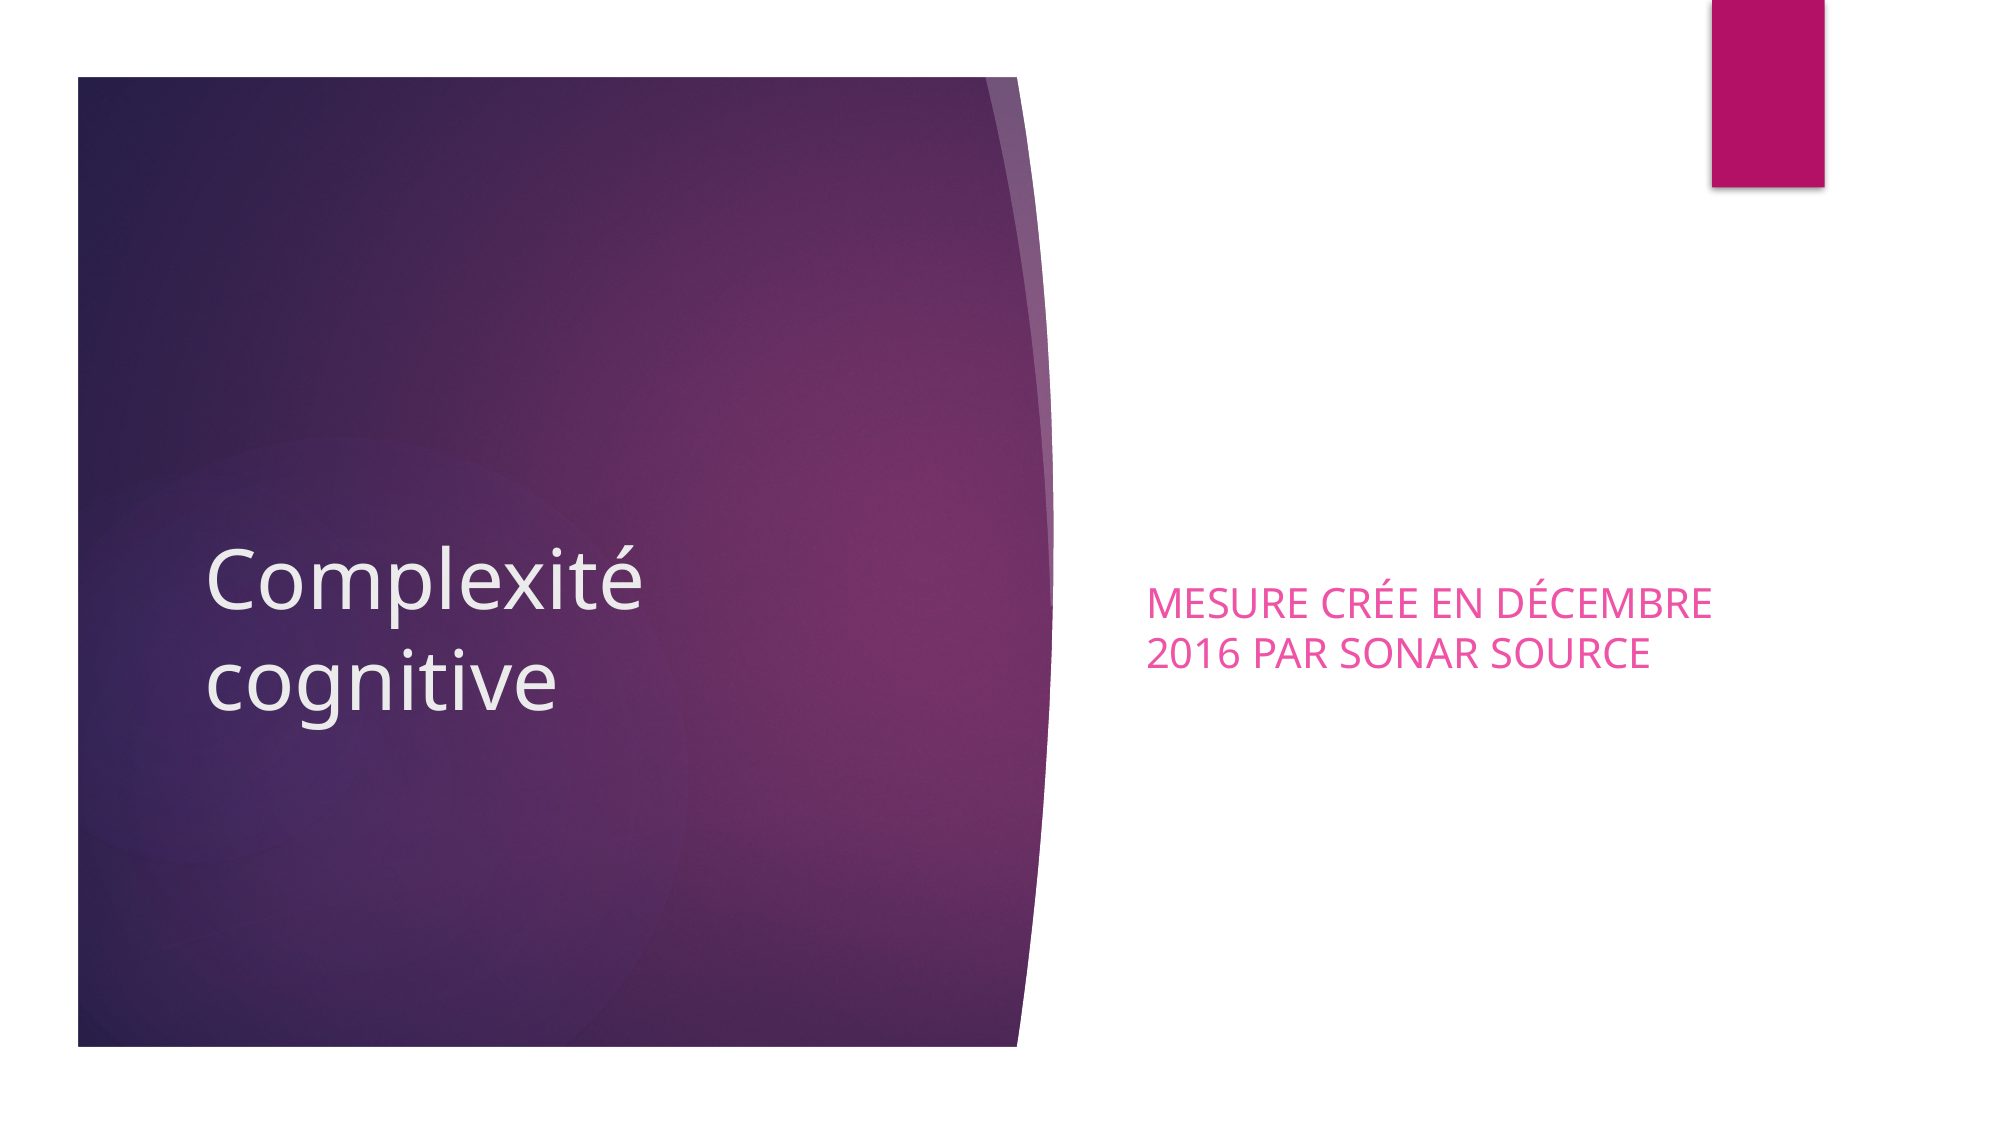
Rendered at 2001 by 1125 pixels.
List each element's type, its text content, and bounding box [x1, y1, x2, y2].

list Mesure crée en décembre 2016 par sonar source [1131, 439, 1748, 814]
title Complexité cognitive [189, 439, 904, 814]
